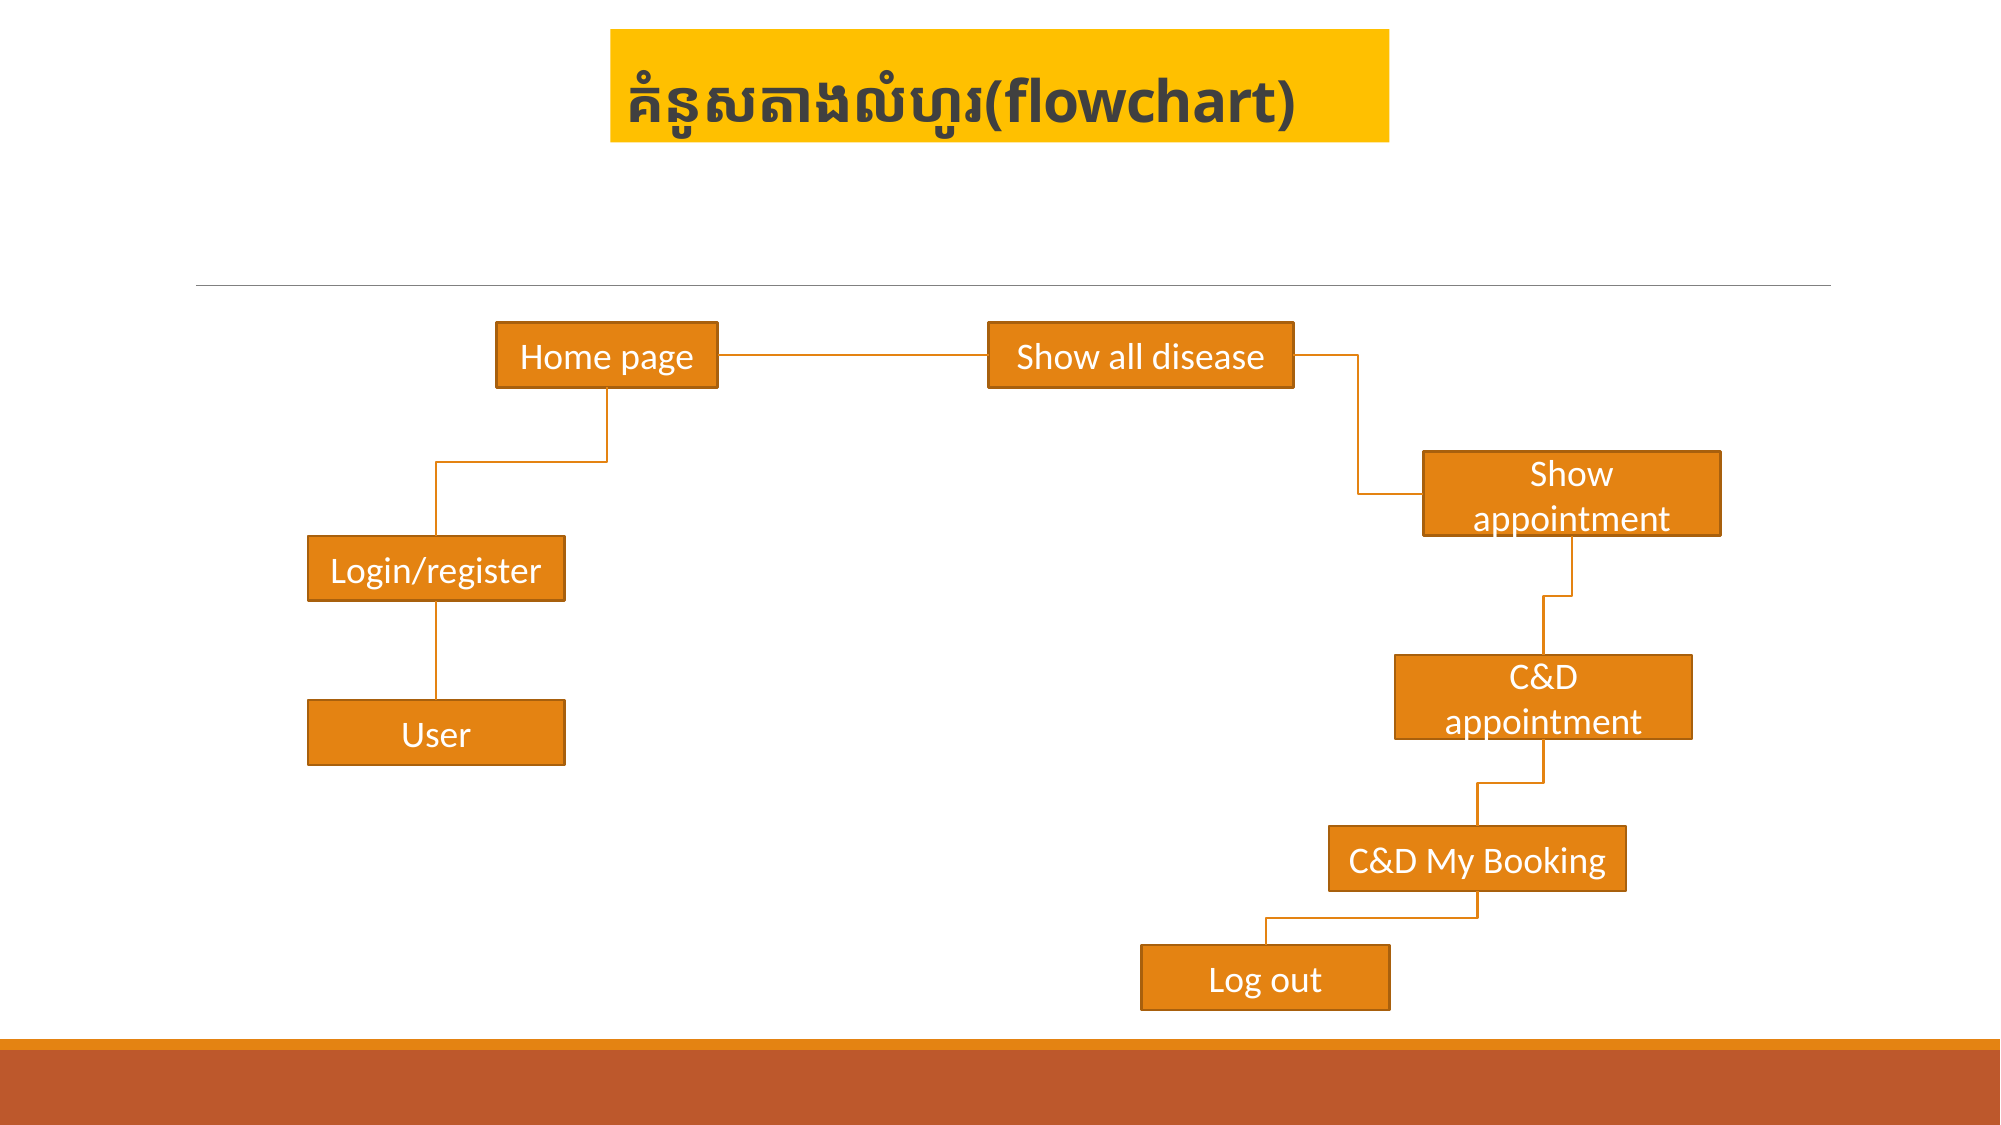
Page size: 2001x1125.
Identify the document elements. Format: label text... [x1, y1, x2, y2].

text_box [446, 375, 597, 548]
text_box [1466, 748, 1555, 817]
text_box Show all disease [987, 321, 1295, 389]
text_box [1343, 811, 1400, 1025]
text_box Show appointment [1422, 450, 1722, 537]
text_box Login/register [307, 535, 566, 602]
title គំនូសតាងលំហូរ(flowchart) [610, 29, 1390, 143]
text_box C&D My Booking [1328, 825, 1341, 892]
text_box Log out [1140, 944, 1341, 1011]
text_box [1292, 354, 1424, 495]
text_box User [307, 699, 566, 766]
text_box C&D My Booking [1407, 825, 1627, 892]
text_box Home page [495, 321, 719, 389]
text_box C&D appointment [1394, 654, 1693, 740]
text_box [1497, 580, 1618, 611]
